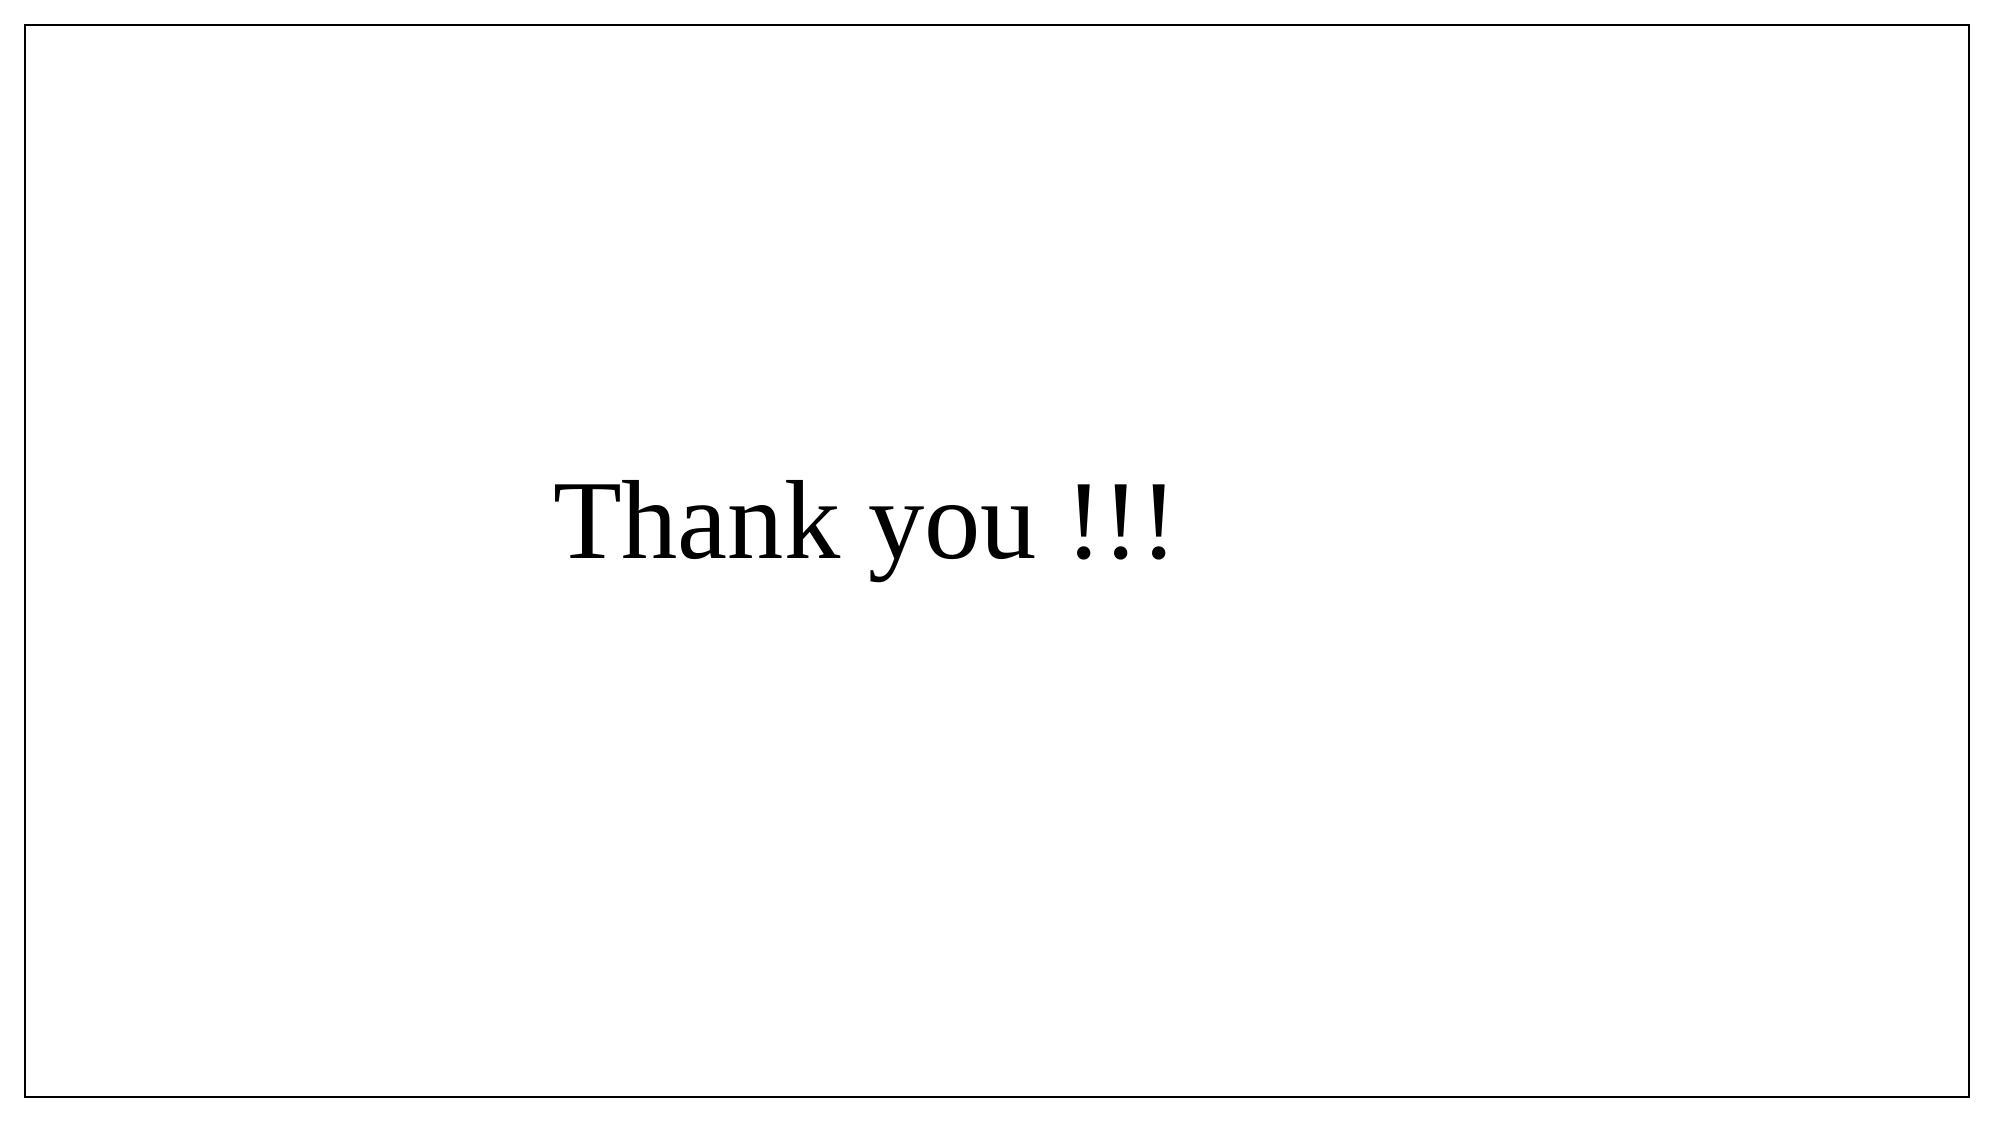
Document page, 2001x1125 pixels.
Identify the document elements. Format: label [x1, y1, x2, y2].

text_box [24, 24, 1970, 1098]
